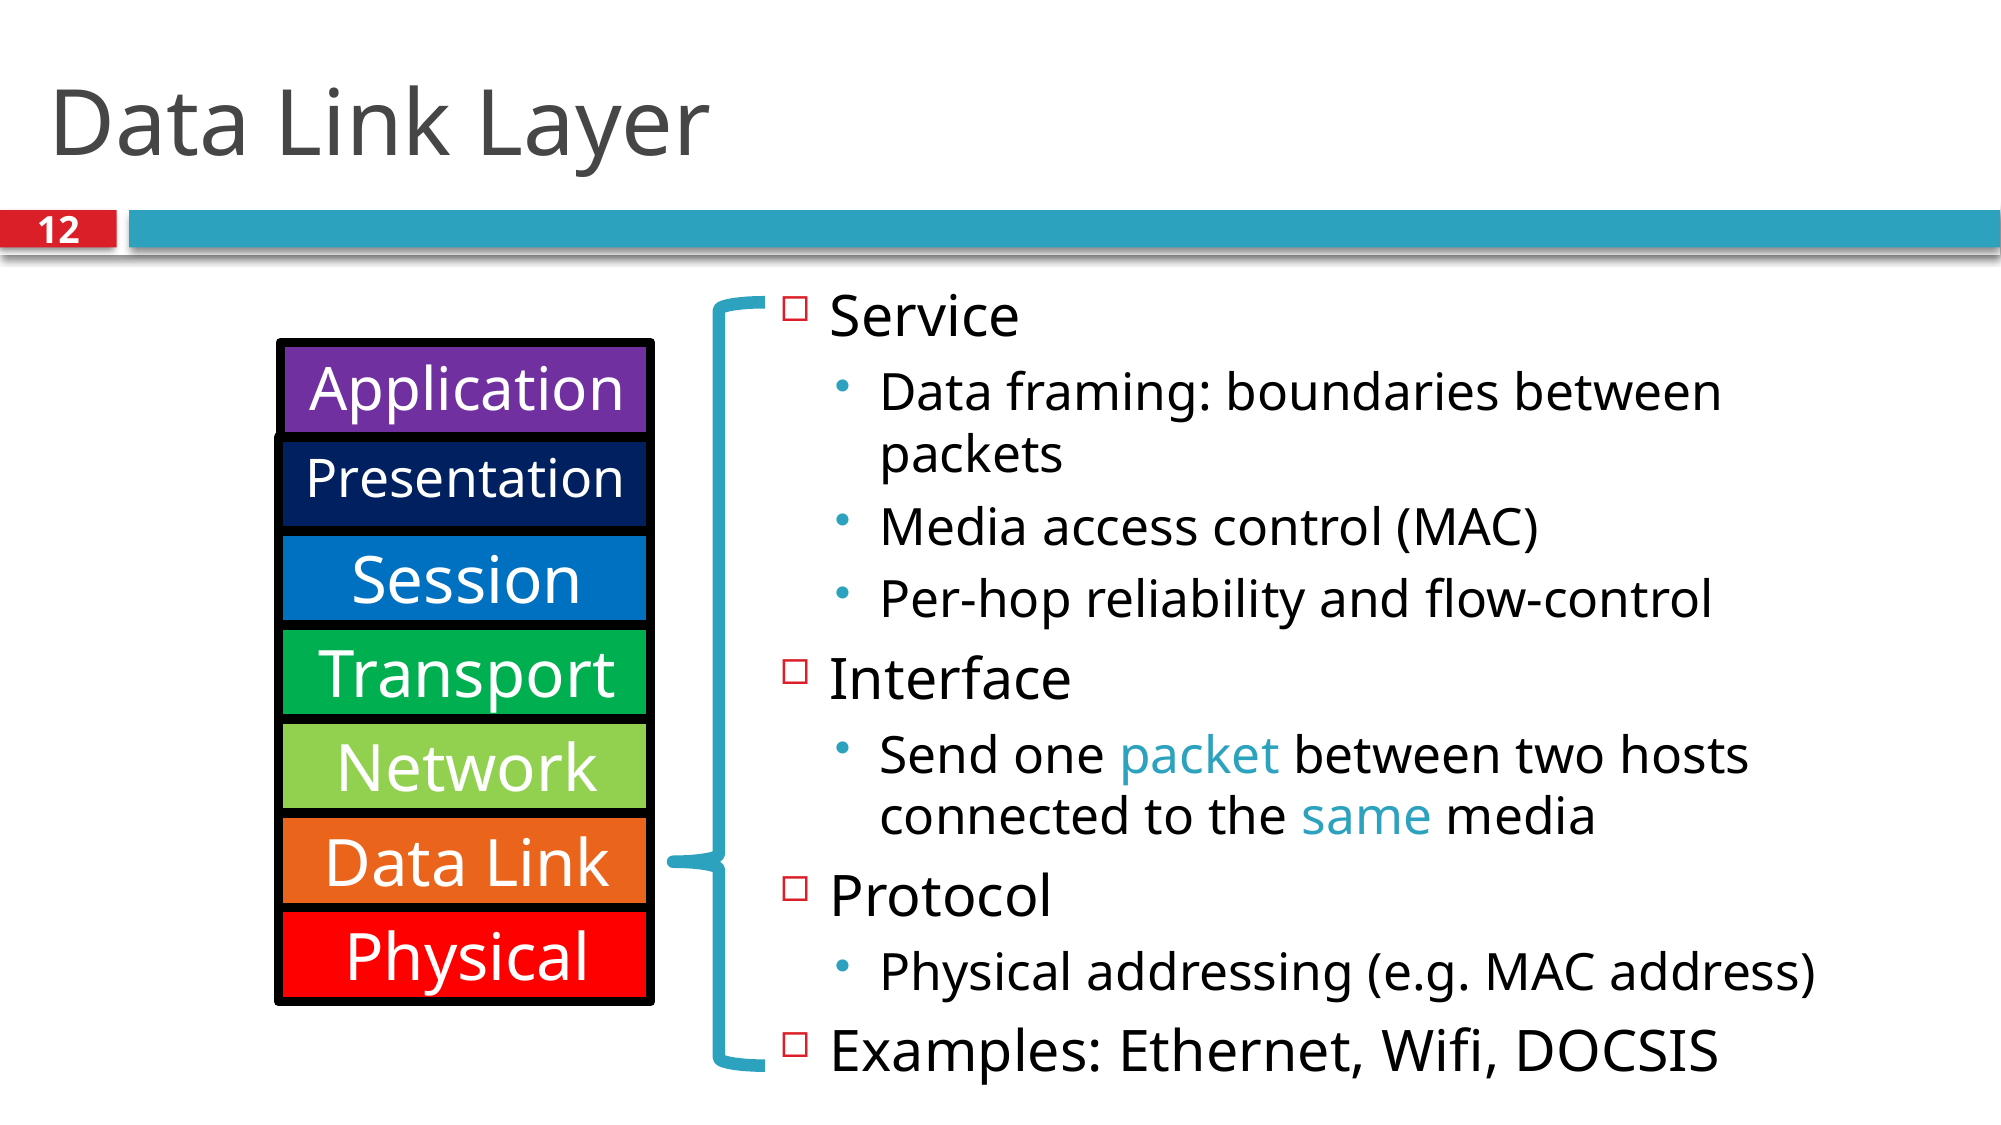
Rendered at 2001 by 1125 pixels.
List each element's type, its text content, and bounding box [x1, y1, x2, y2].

text_box [643, 812, 652, 906]
slide_number 12 [0, 206, 117, 257]
text_box Session [272, 529, 643, 623]
text_box [643, 623, 652, 717]
text_box [643, 435, 652, 529]
text_box [672, 301, 765, 1067]
text_box [643, 529, 652, 623]
text_box [643, 906, 652, 1003]
text_box Network [272, 717, 643, 812]
text_box Physical [272, 906, 643, 1003]
text_box Data Link [272, 812, 643, 906]
text_box Presentation [272, 435, 643, 529]
text_box Application [274, 341, 643, 435]
list Service Data framing: boundaries between packets Media access control (MAC) Per-hop reliability and flow-control Interface Send one packet between two hosts connected to the same media Protocol Physical addressing (e.g. MAC address) Examples: Ethernet, Wifi, DOCSIS [764, 262, 1837, 1100]
text_box Transport [272, 623, 643, 717]
text_box [643, 341, 652, 435]
text_box [643, 717, 652, 812]
title Data Link Layer [33, 37, 1967, 200]
